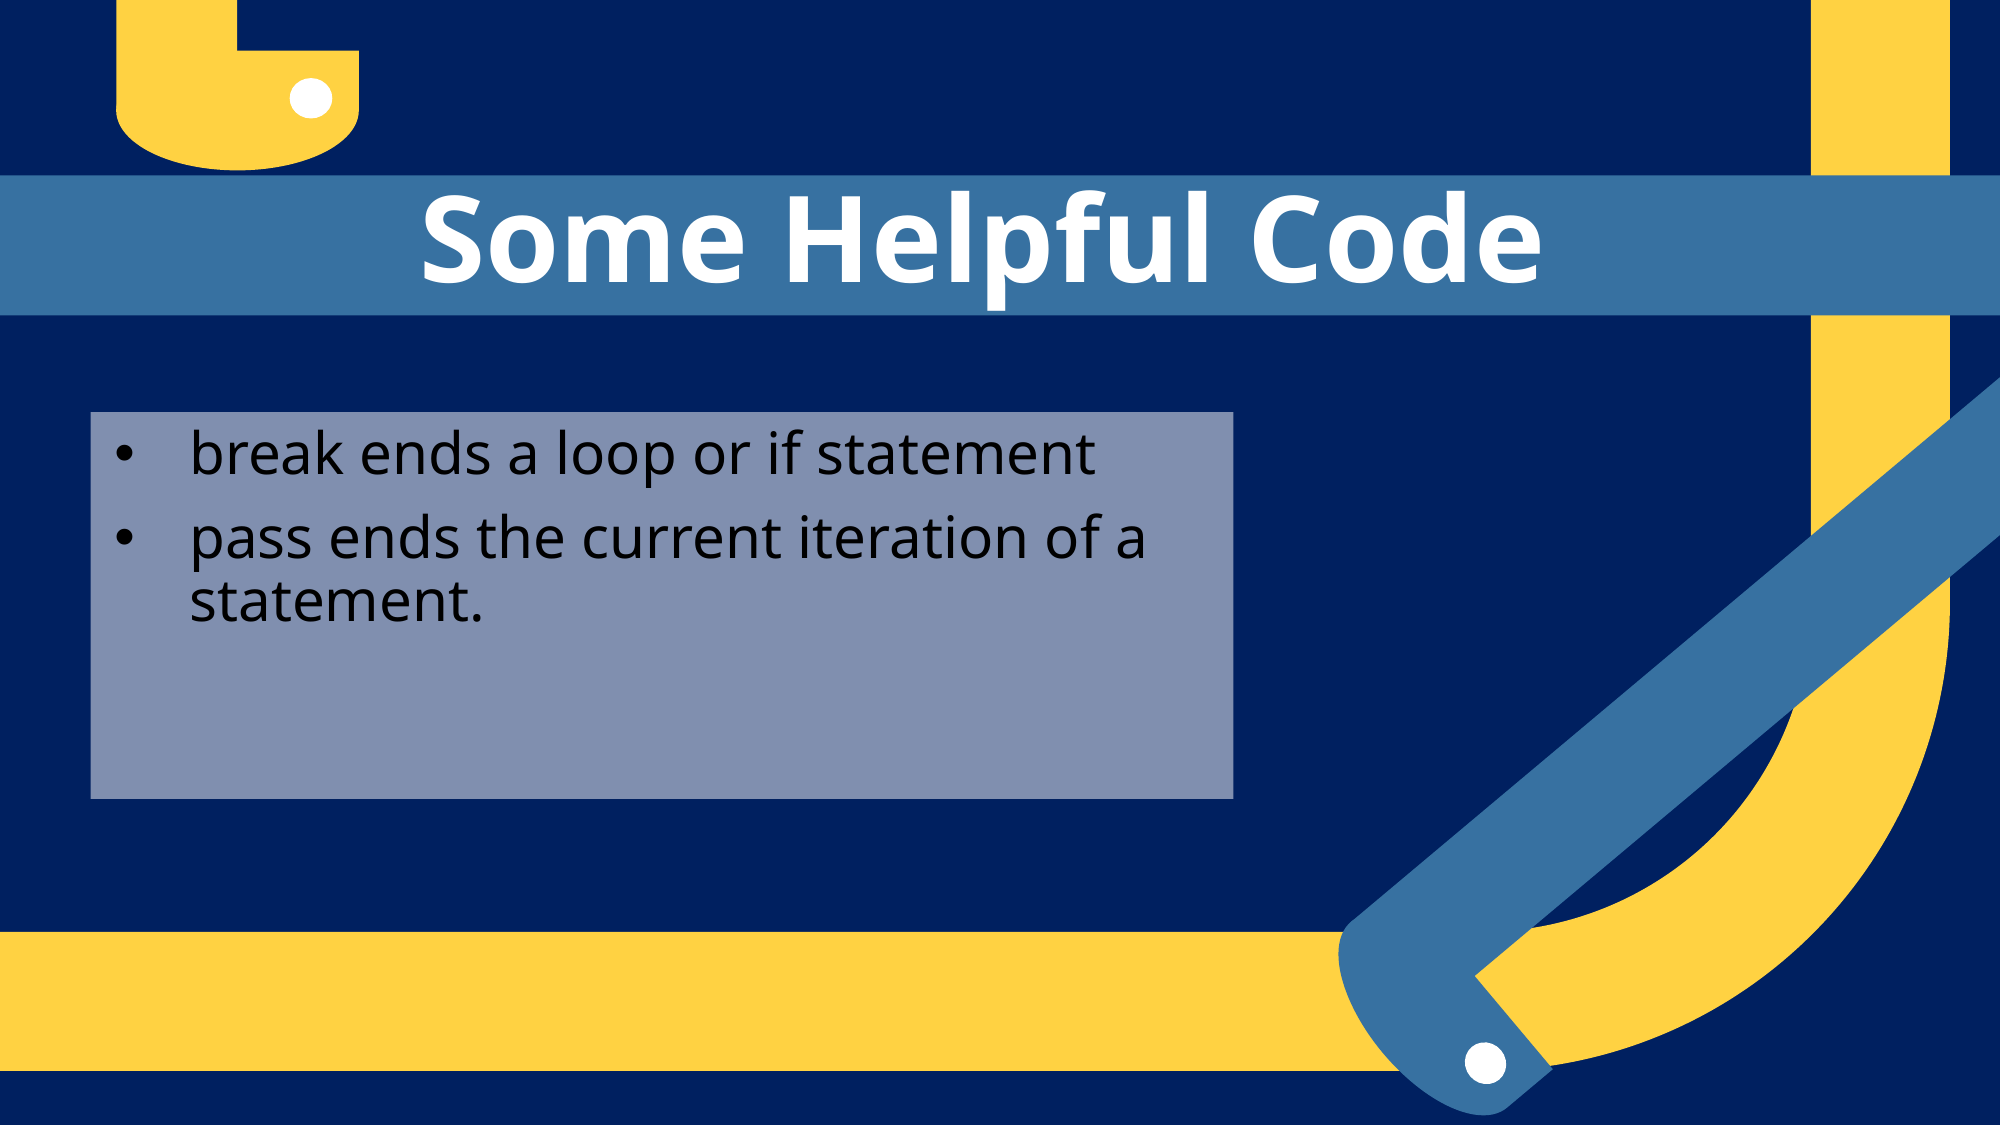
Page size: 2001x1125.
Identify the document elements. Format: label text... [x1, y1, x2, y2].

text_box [1257, 544, 2000, 1125]
text_box [89, 411, 1235, 800]
title Some Helpful Code [404, 170, 1726, 316]
text_box [1809, 317, 1952, 536]
text_box [1809, 0, 1952, 174]
text_box [0, 174, 2000, 317]
text_box [0, 930, 1257, 1073]
subtitle break ends a loop or if statement pass ends the current iteration of a statement. [99, 417, 1243, 780]
